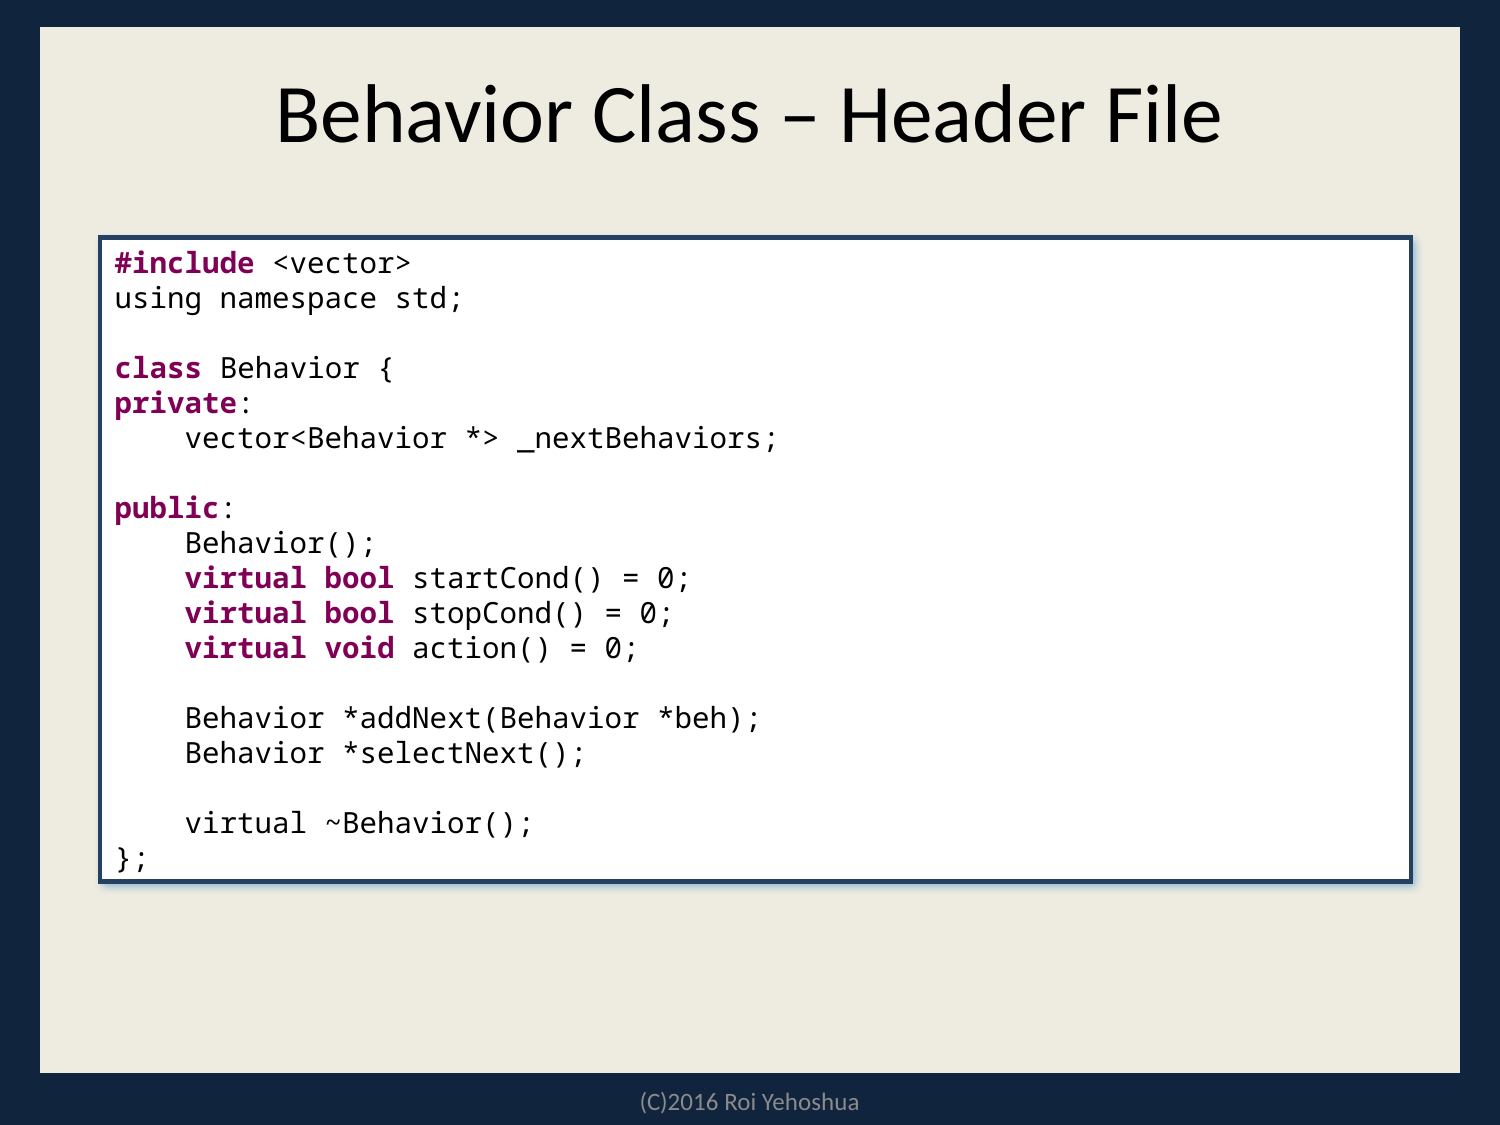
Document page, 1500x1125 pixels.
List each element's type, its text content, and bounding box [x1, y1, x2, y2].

footer (C)2016 Roi Yehoshua [512, 1074, 988, 1125]
title Behavior Class – Header File [37, 31, 1463, 188]
text_box #include <vector> using namespace std; class Behavior { private: vector<Behavior *> _nextBehaviors; public: Behavior(); virtual bool startCond() = 0; virtual bool stopCond() = 0; virtual void action() = 0; Behavior *addNext(Behavior *beh); Behavior *selectNext(); virtual ~Behavior(); }; [99, 237, 1412, 882]
